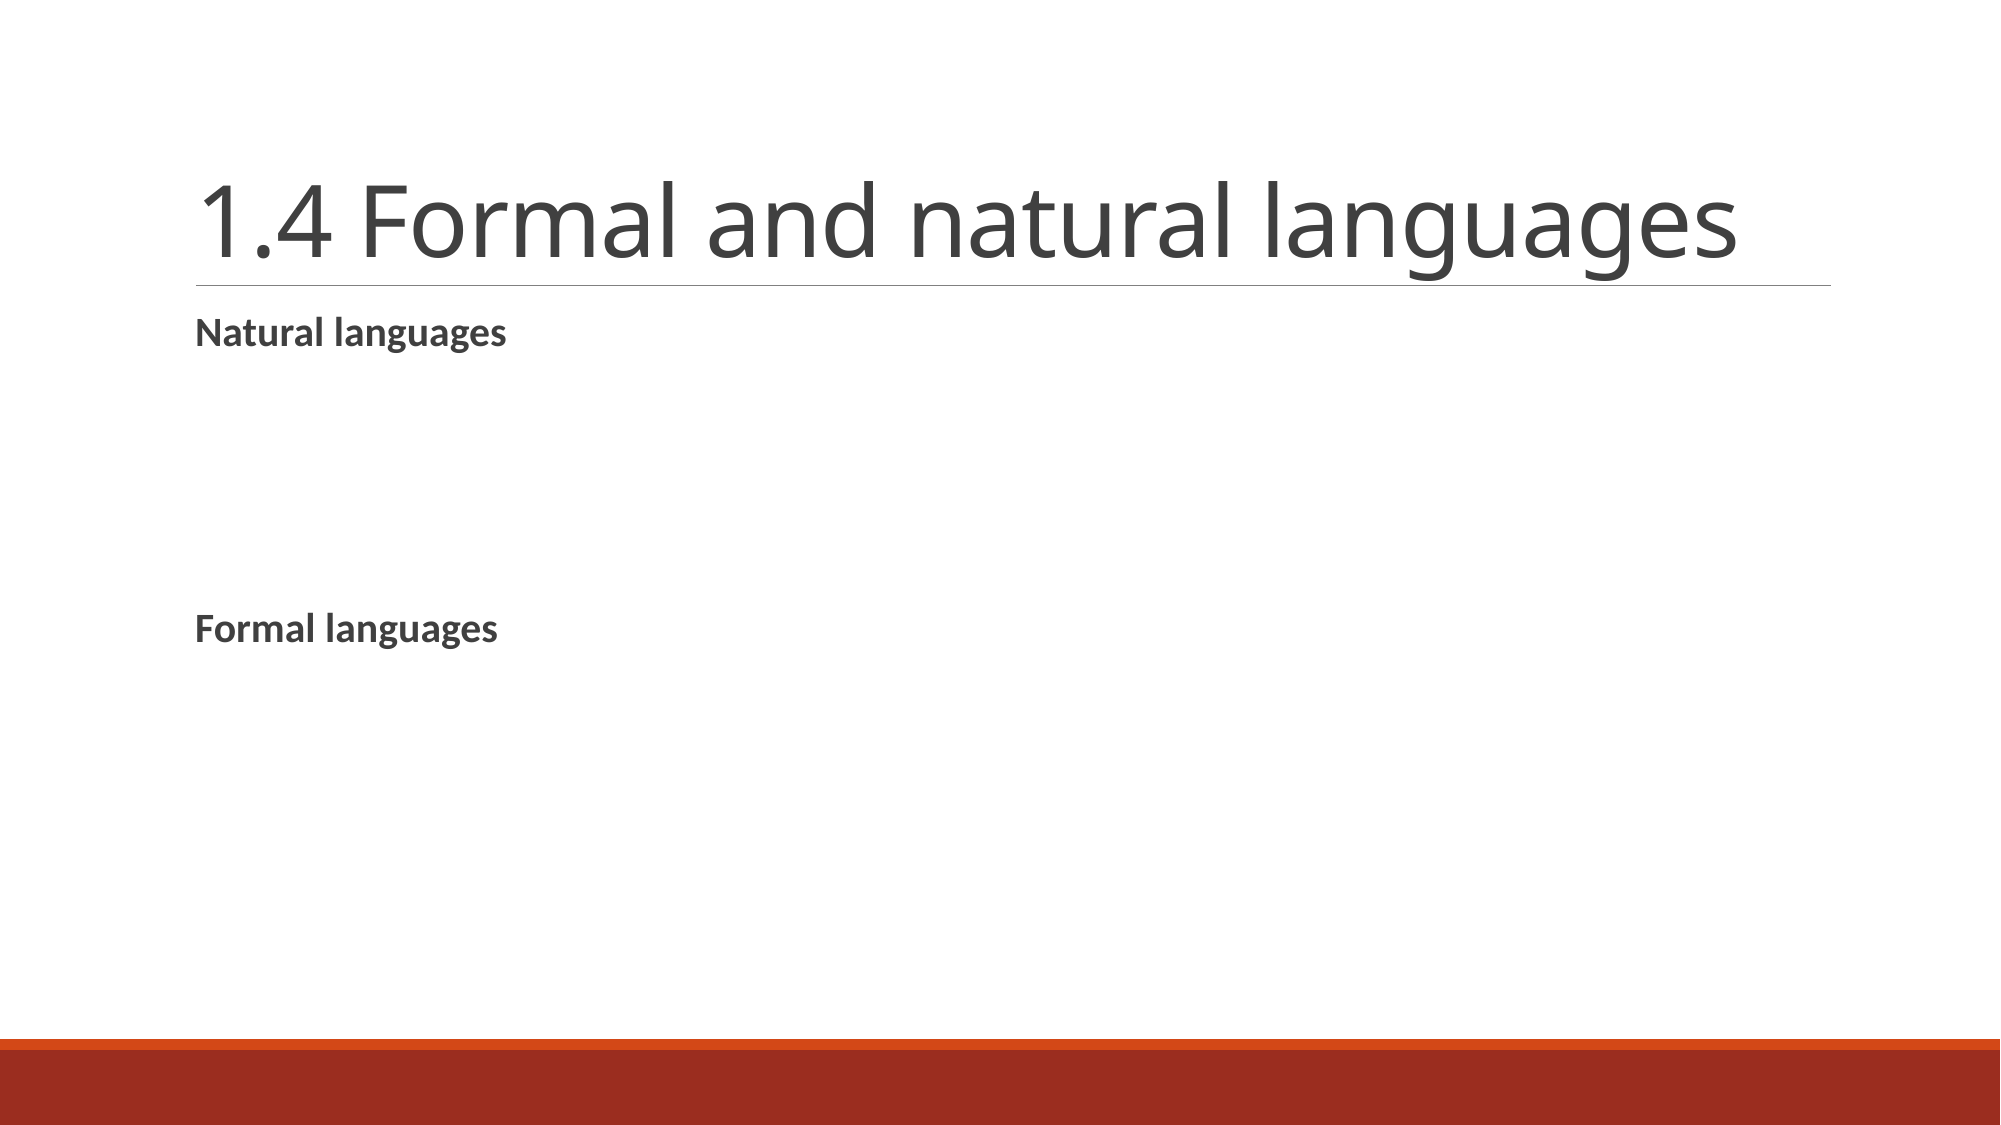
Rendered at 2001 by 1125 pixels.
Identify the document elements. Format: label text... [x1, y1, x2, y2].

title 1.4 Formal and natural languages [180, 47, 1830, 285]
list Natural languages Formal languages [180, 302, 1830, 963]
